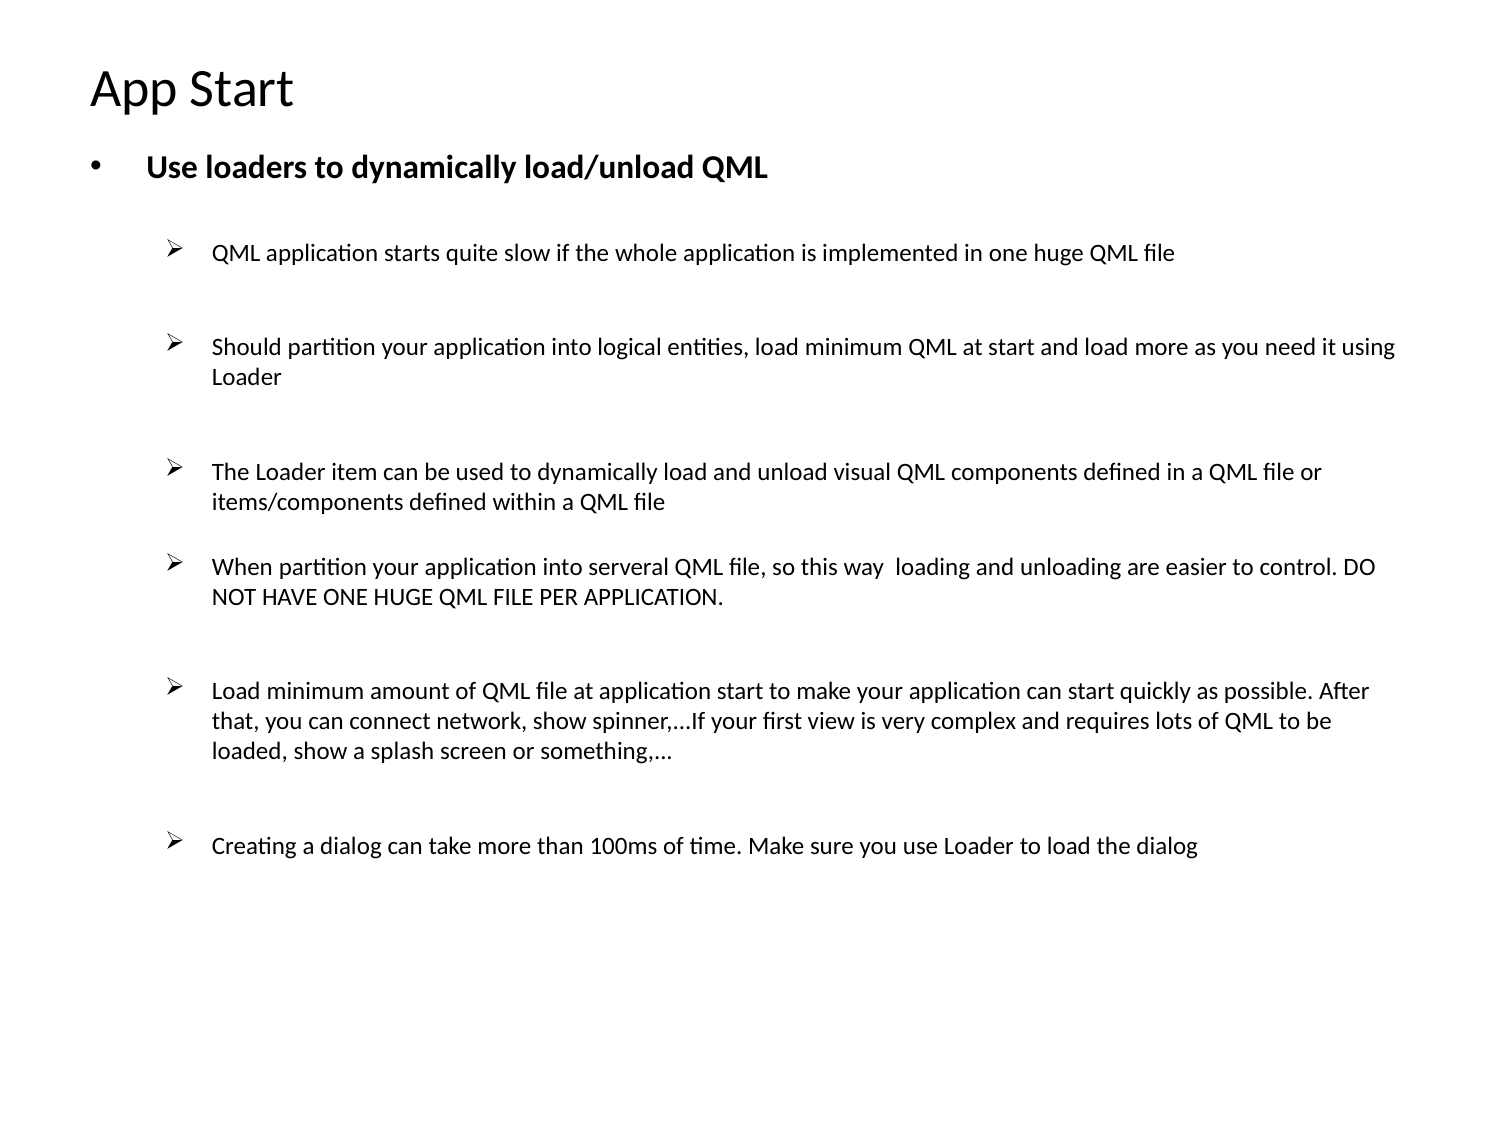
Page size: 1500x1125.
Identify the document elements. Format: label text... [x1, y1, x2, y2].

title App Start [75, 45, 1425, 125]
list Use loaders to dynamically load/unload QML QML application starts quite slow if the whole application is implemented in one huge QML file Should partition your application into logical entities, load minimum QML at start and load more as you need it using Loader The Loader item can be used to dynamically load and unload visual QML components defined in a QML file or items/components defined within a QML file When partition your application into serveral QML file, so this way loading and unloading are easier to control. DO NOT HAVE ONE HUGE QML FILE PER APPLICATION. Load minimum amount of QML file at application start to make your application can start quickly as possible. After that, you can connect network, show spinner,...If your first view is very complex and requires lots of QML to be loaded, show a splash screen or something,... Creating a dialog can take more than 100ms of time. Make sure you use Loader to load the dialog [75, 137, 1425, 1005]
